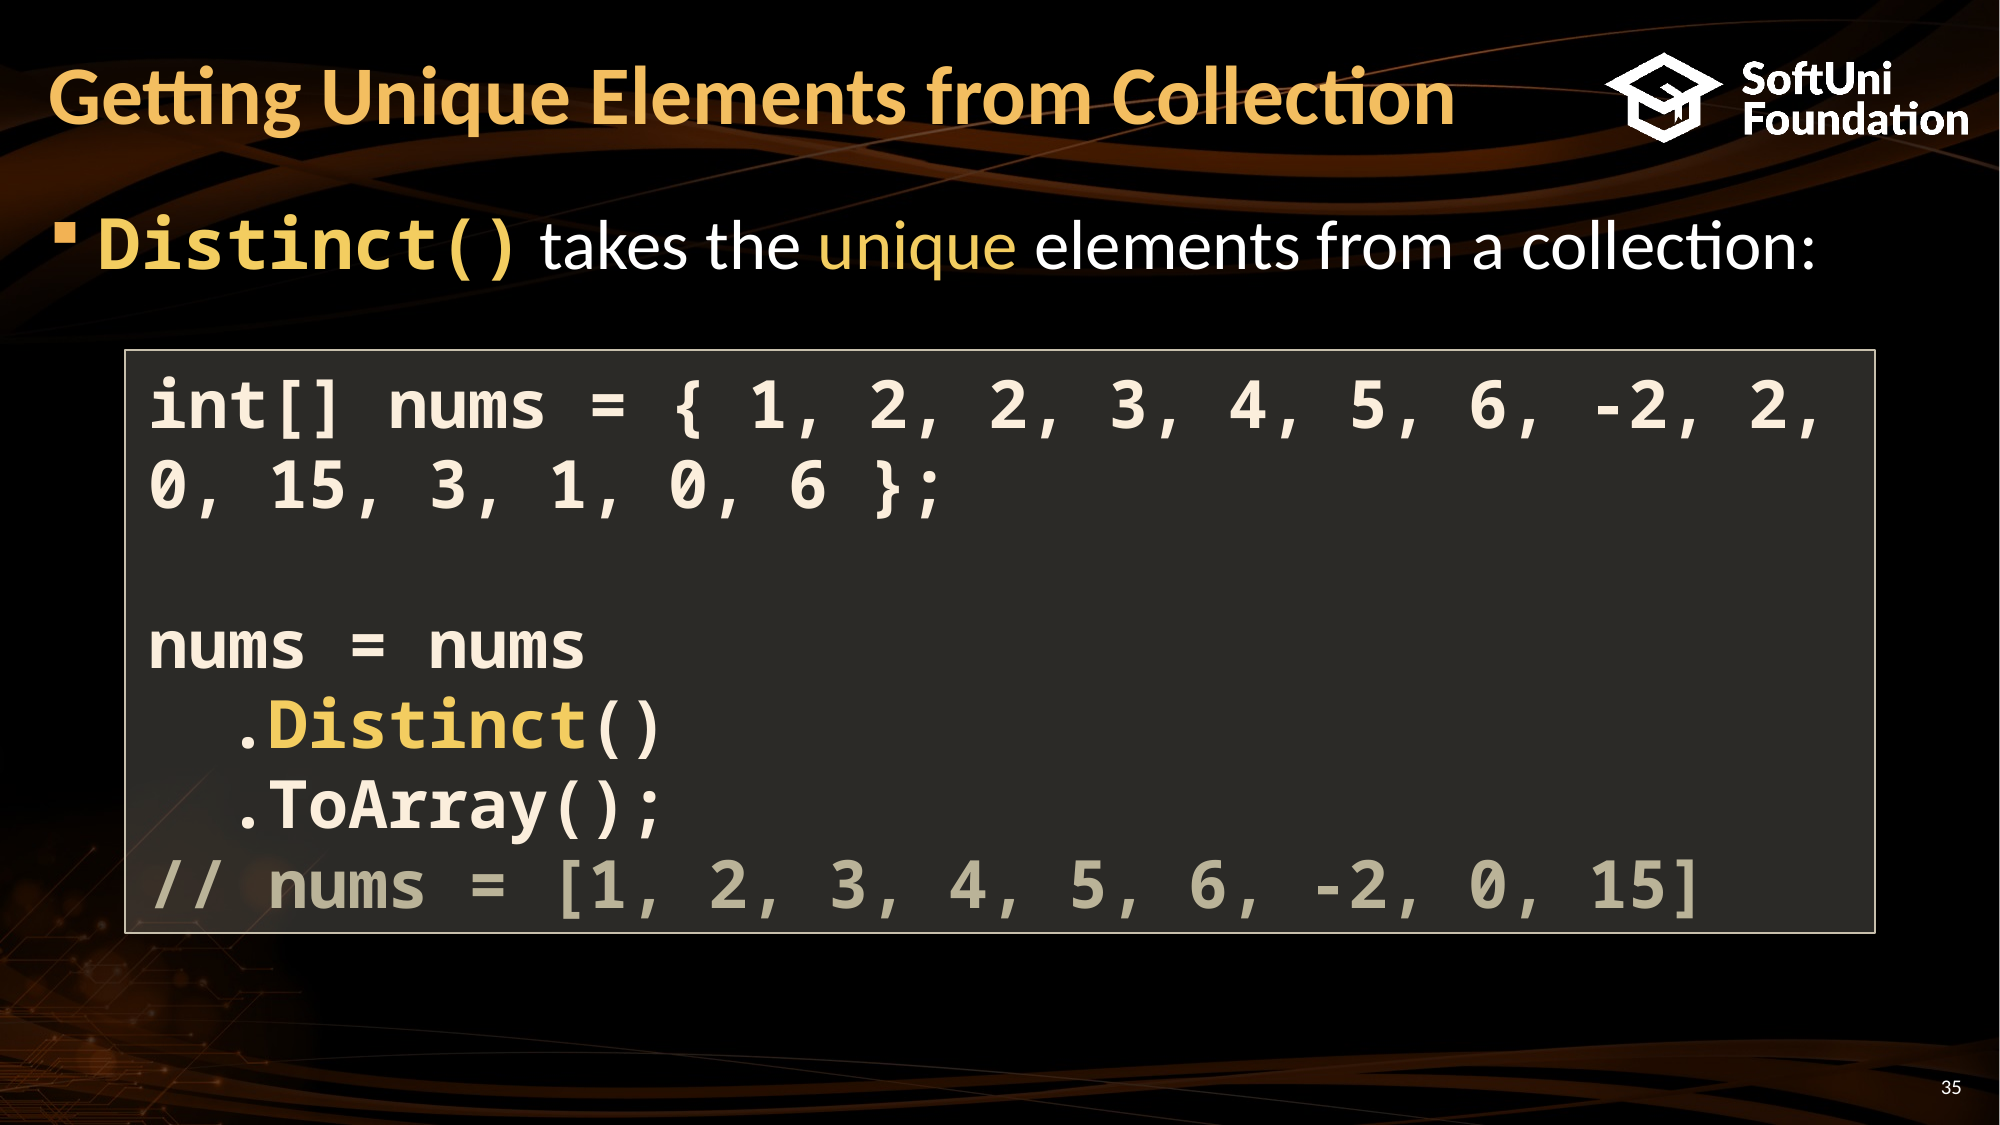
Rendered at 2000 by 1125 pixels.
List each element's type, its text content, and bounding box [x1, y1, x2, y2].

text_box int[] nums = { 1, 2, 2, 3, 4, 5, 6, -2, 2, 0, 15, 3, 1, 0, 6 }; nums = nums .Distinct() .ToArray(); // nums = [1, 2, 3, 4, 5, 6, -2, 0, 15] [124, 349, 1875, 934]
title Getting Unique Elements from Collection [30, 6, 1602, 189]
list Distinct() takes the unique elements from a collection: [31, 188, 1968, 1103]
picture [0, 0, 2000, 1125]
